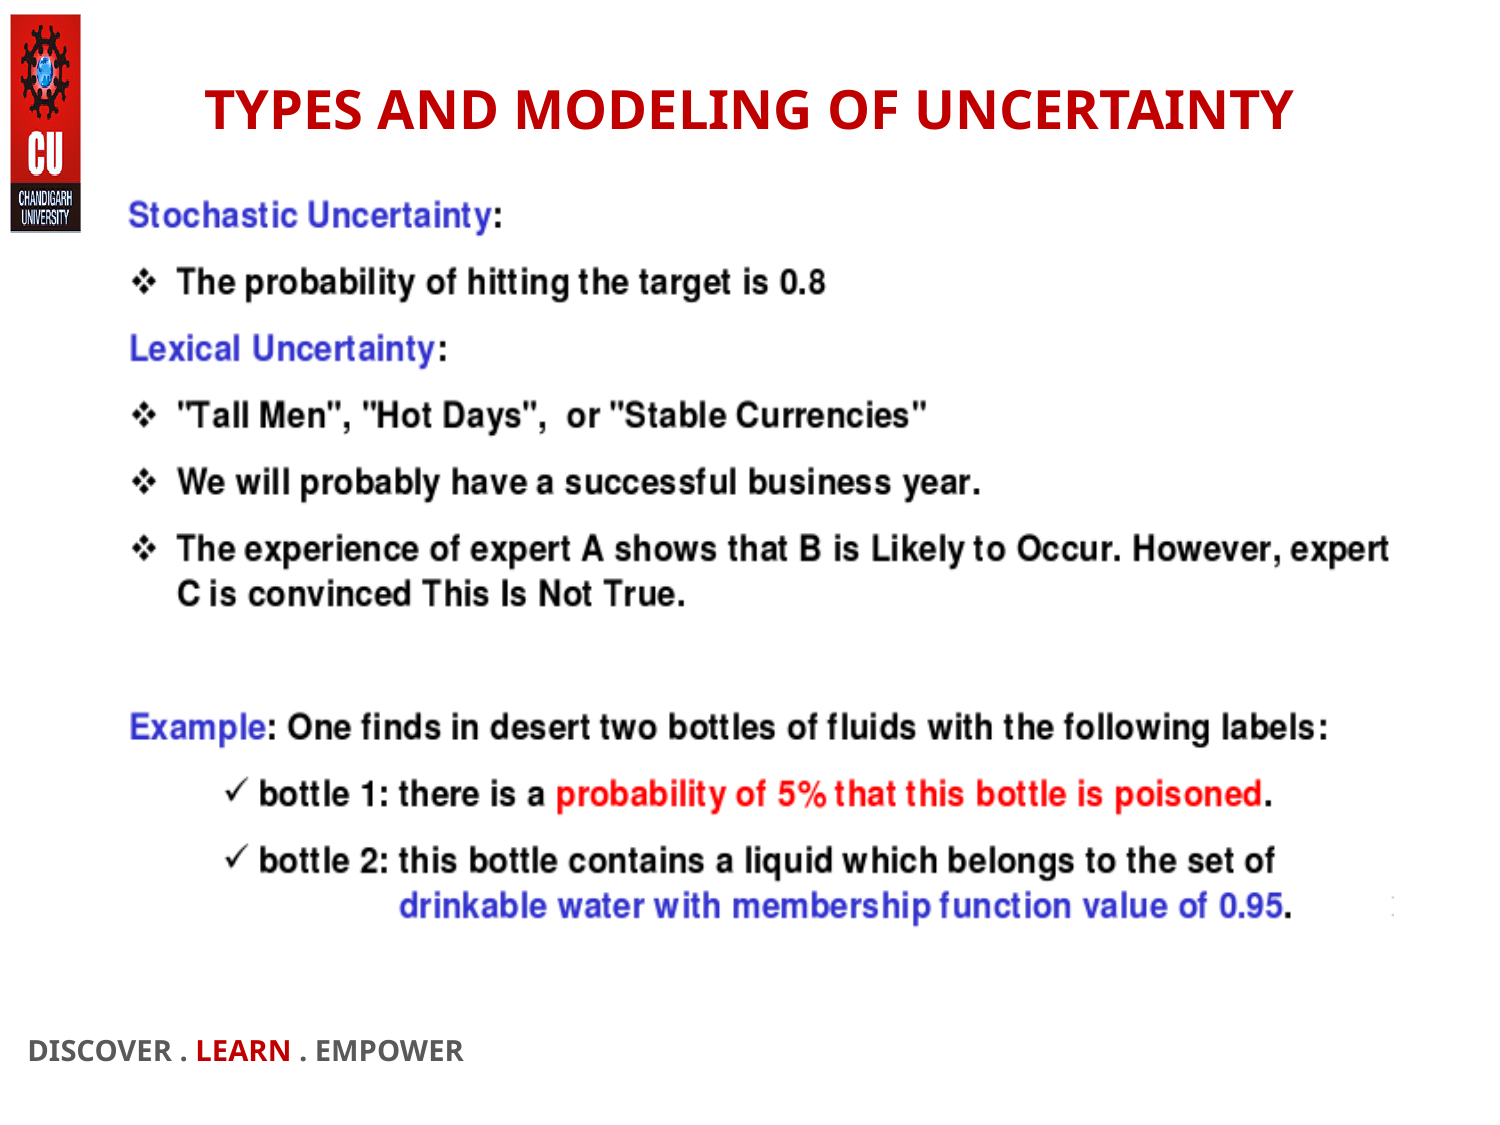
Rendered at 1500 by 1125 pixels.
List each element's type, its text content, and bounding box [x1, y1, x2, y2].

text_box TYPES AND MODELING OF UNCERTAINTY [91, 67, 1425, 148]
text_box DISCOVER . LEARN . EMPOWER [12, 1024, 601, 1110]
picture [106, 181, 1394, 944]
picture [1, 3, 91, 238]
